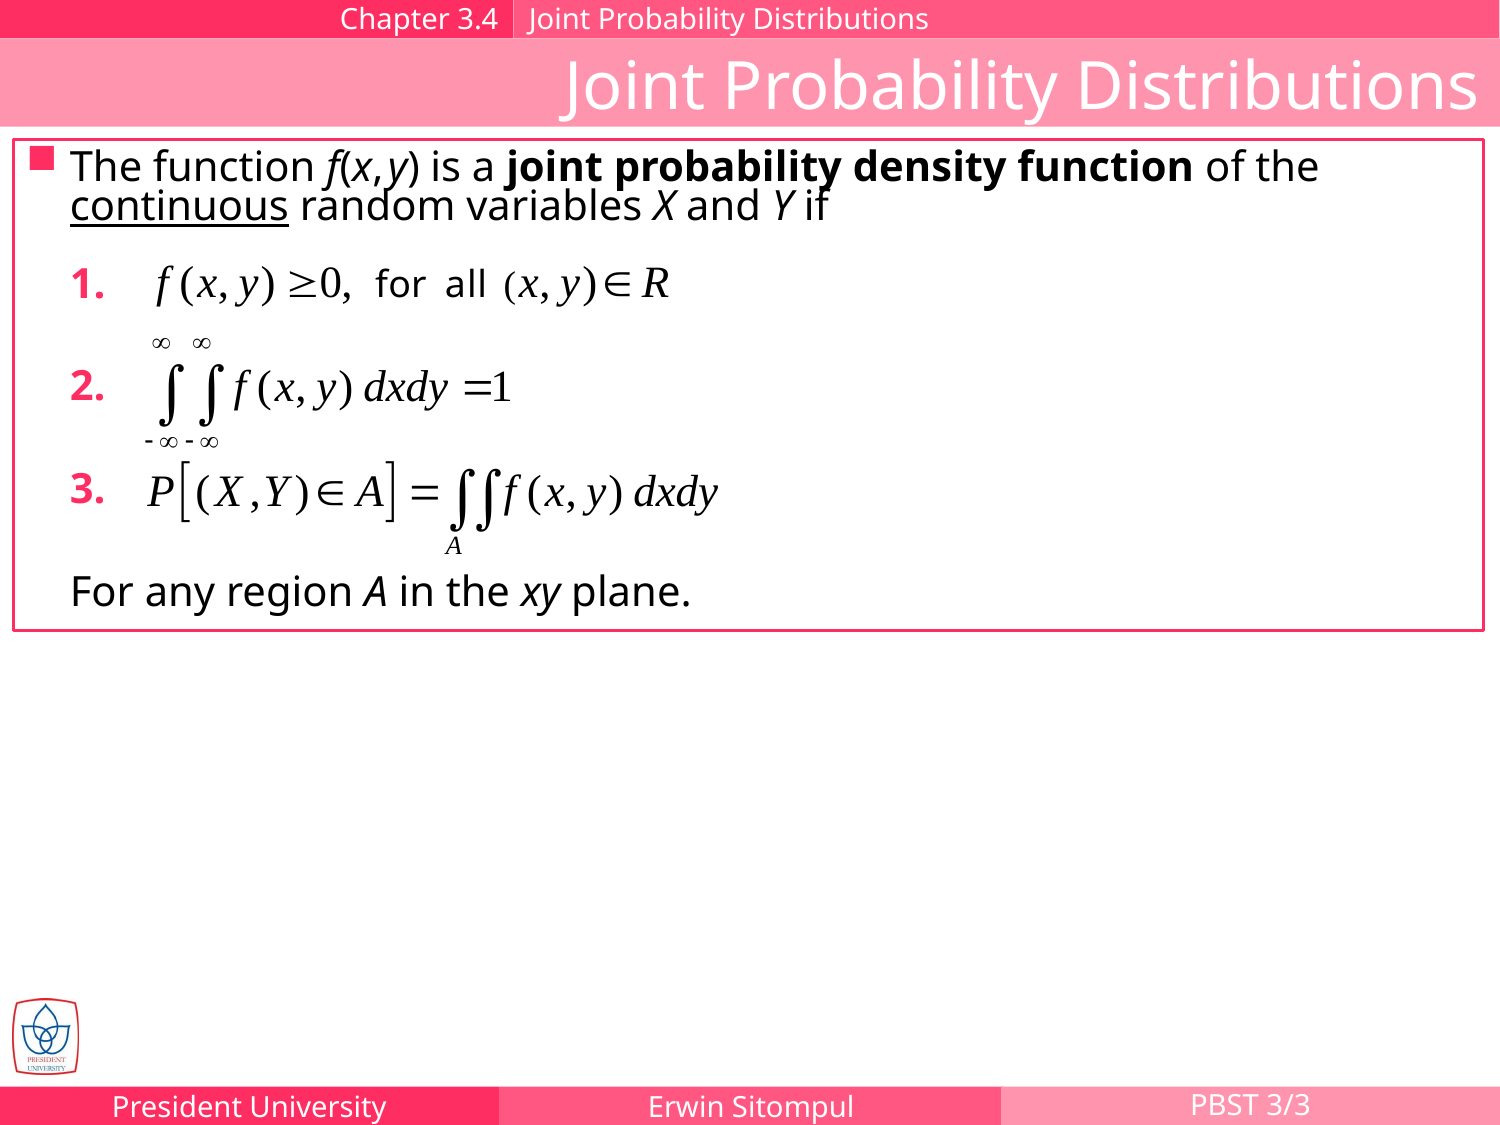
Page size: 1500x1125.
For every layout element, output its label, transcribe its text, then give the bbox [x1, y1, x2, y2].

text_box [140, 255, 678, 317]
text_box Chapter 3.4 [0, 2, 514, 41]
text_box [13, 139, 1484, 631]
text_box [137, 322, 517, 423]
picture [12, 998, 79, 1075]
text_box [138, 423, 729, 563]
text_box Joint Probability Distributions [514, 2, 1500, 41]
text_box The function f(x, y) is a joint probability density function of the continuous random variables X and Y if For any region A in the xy plane. [11, 141, 1500, 643]
text_box Joint Probability Distributions [0, 45, 1496, 120]
